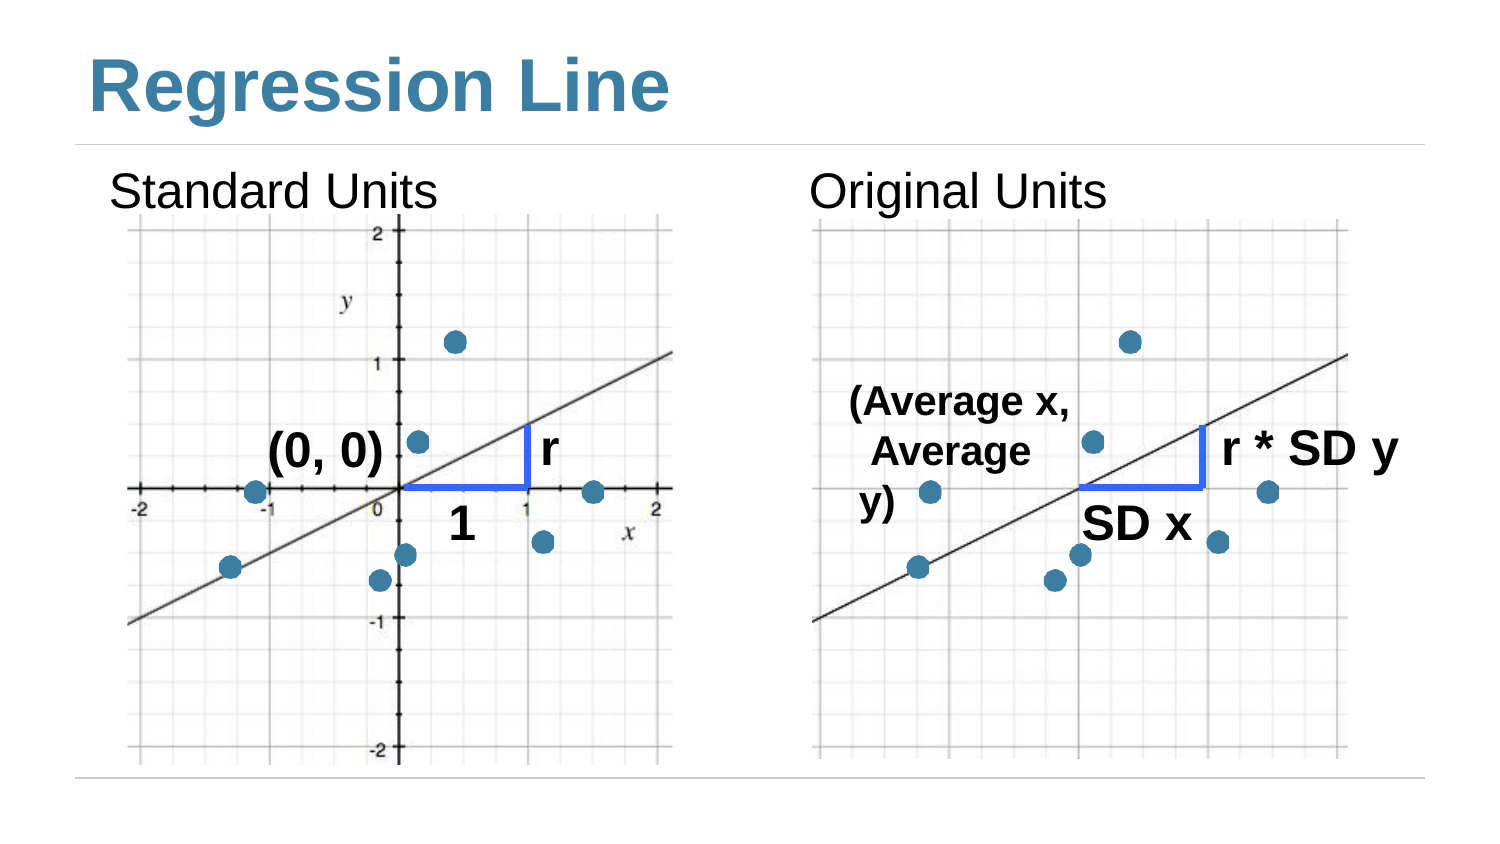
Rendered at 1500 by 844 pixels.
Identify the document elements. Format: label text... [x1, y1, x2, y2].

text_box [905, 330, 1280, 592]
text_box r * SD y [1284, 413, 1401, 476]
text_box Standard Units [106, 156, 441, 219]
text_box Original Units [806, 156, 1111, 219]
text_box (Average x, Average y) [846, 371, 900, 524]
text_box [127, 214, 673, 765]
title Regression Line [86, 34, 674, 178]
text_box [218, 330, 605, 592]
text_box [812, 219, 1349, 759]
